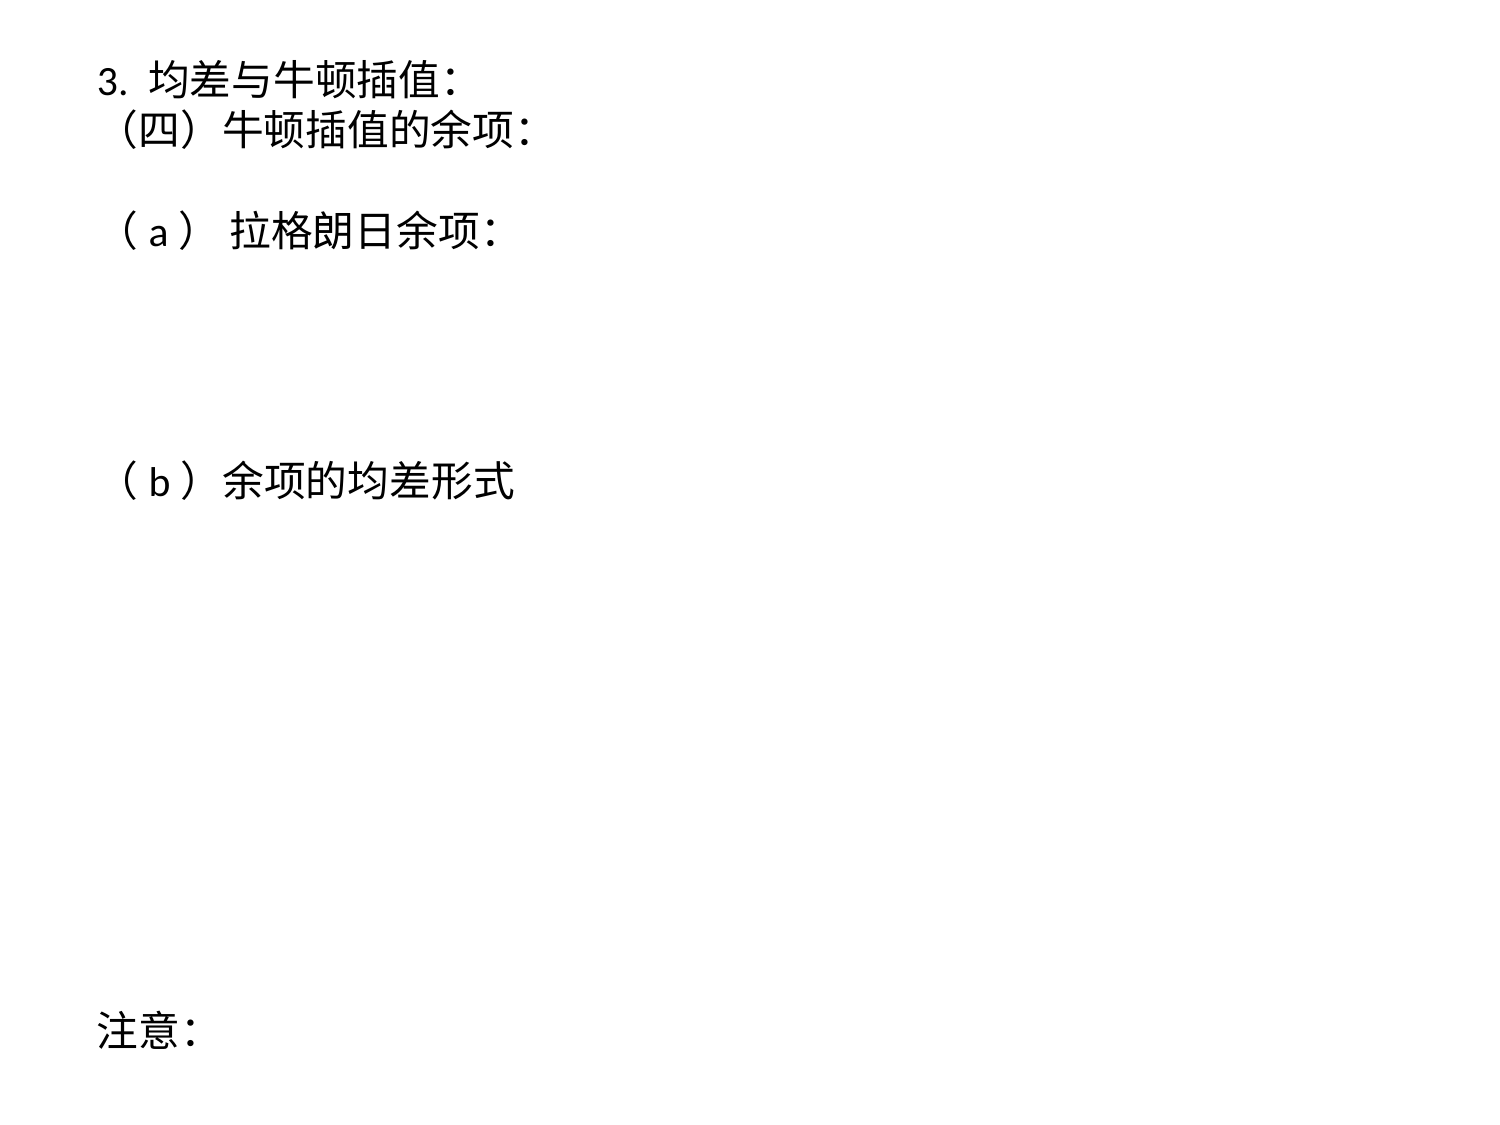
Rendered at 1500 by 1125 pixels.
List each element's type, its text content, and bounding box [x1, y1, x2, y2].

text_box 3. 均差与牛顿插值： （四）牛顿插值的余项： （a） 拉格朗日余项： （b）余项的均差形式 注意： [82, 46, 1454, 1062]
